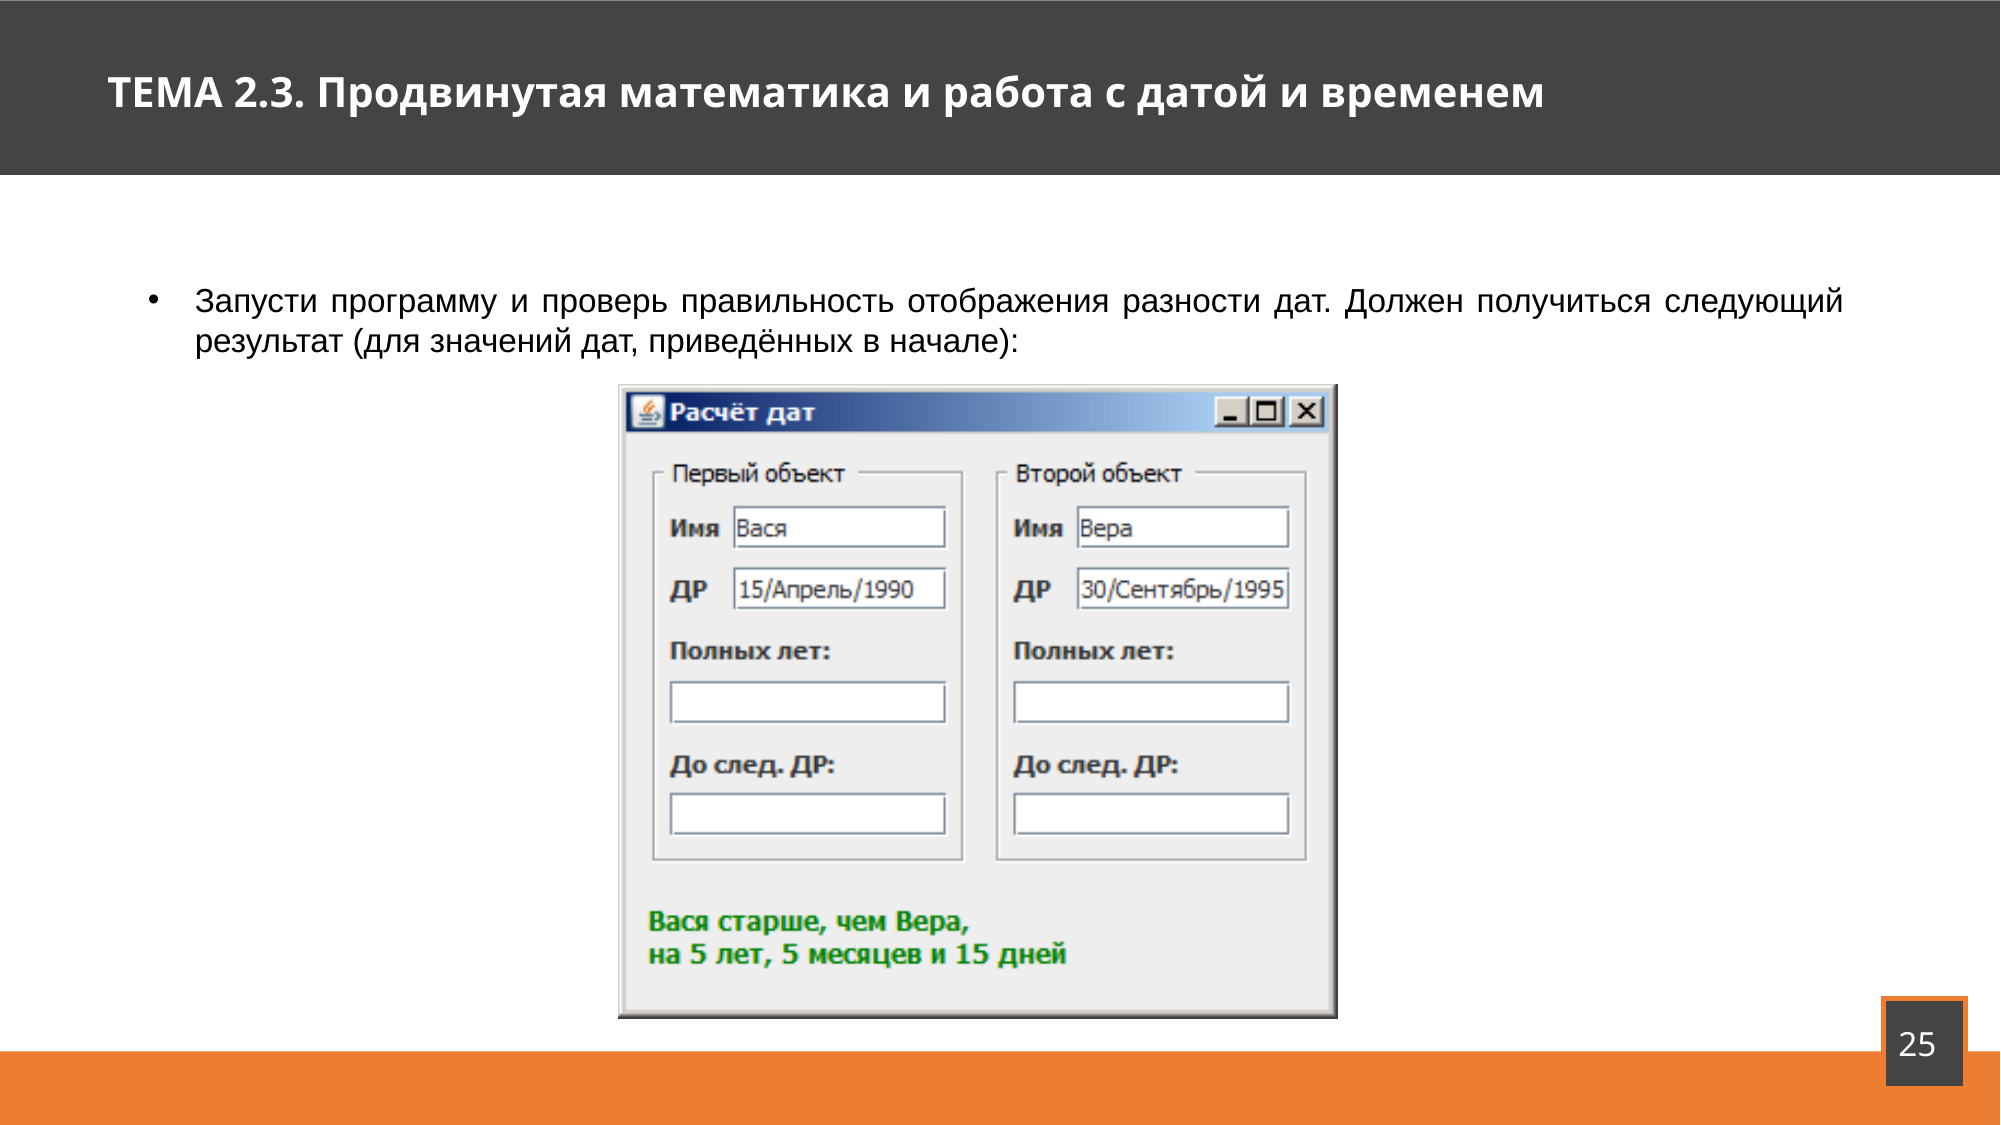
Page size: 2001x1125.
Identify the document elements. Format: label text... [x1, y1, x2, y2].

text_box [1883, 998, 1967, 1089]
text_box Запусти программу и проверь правильность отображения разности дат. Должен получиться следующий результат (для значений дат, приведённых в начале): [133, 272, 1861, 367]
text_box [0, 0, 2000, 176]
text_box [0, 1050, 2000, 1125]
picture [618, 384, 1338, 1019]
text_box 25 [1883, 1015, 1966, 1071]
text_box ТЕМА 2.3. Продвинутая математика и работа с датой и временем [92, 54, 1820, 124]
